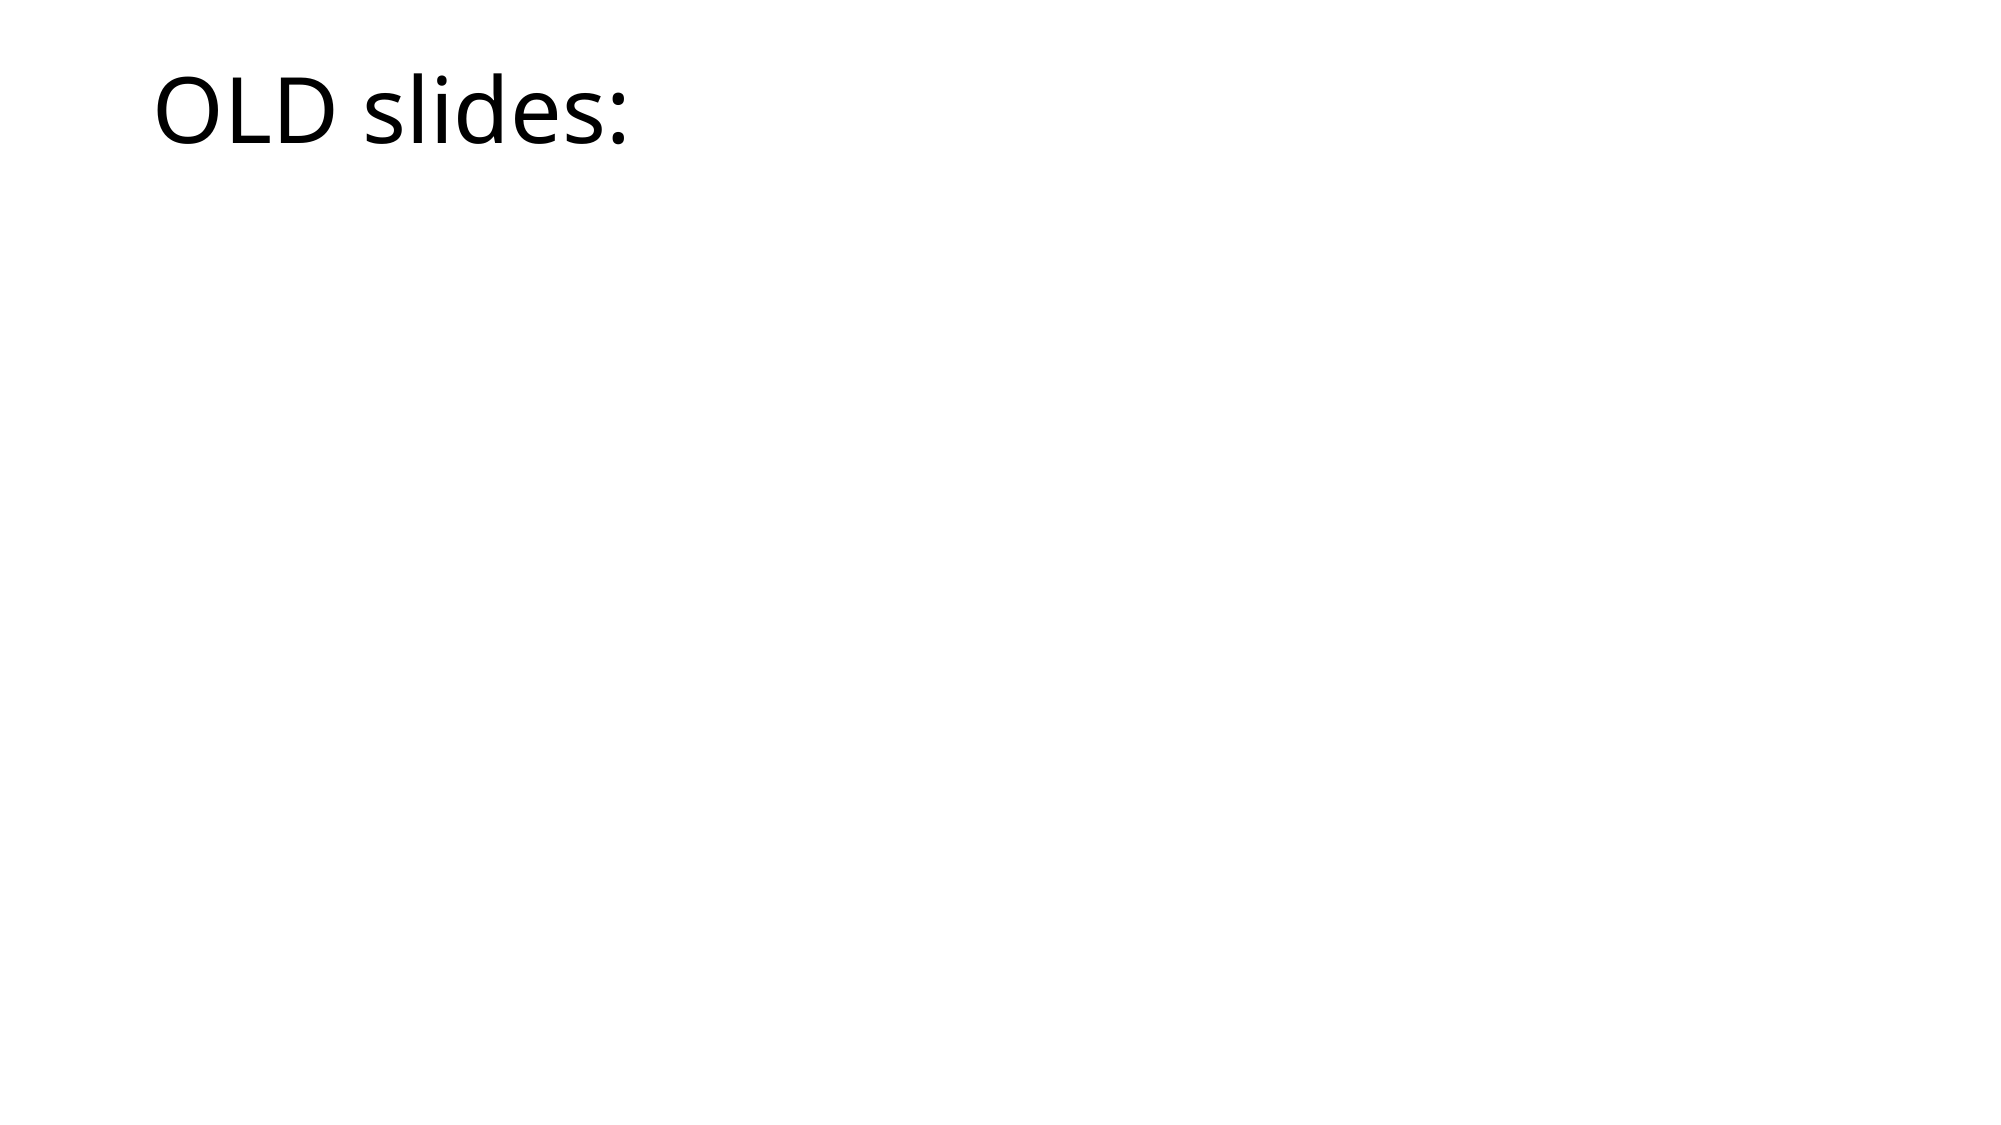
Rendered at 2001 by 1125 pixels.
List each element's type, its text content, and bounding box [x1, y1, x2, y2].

title OLD slides: [137, 59, 1863, 278]
